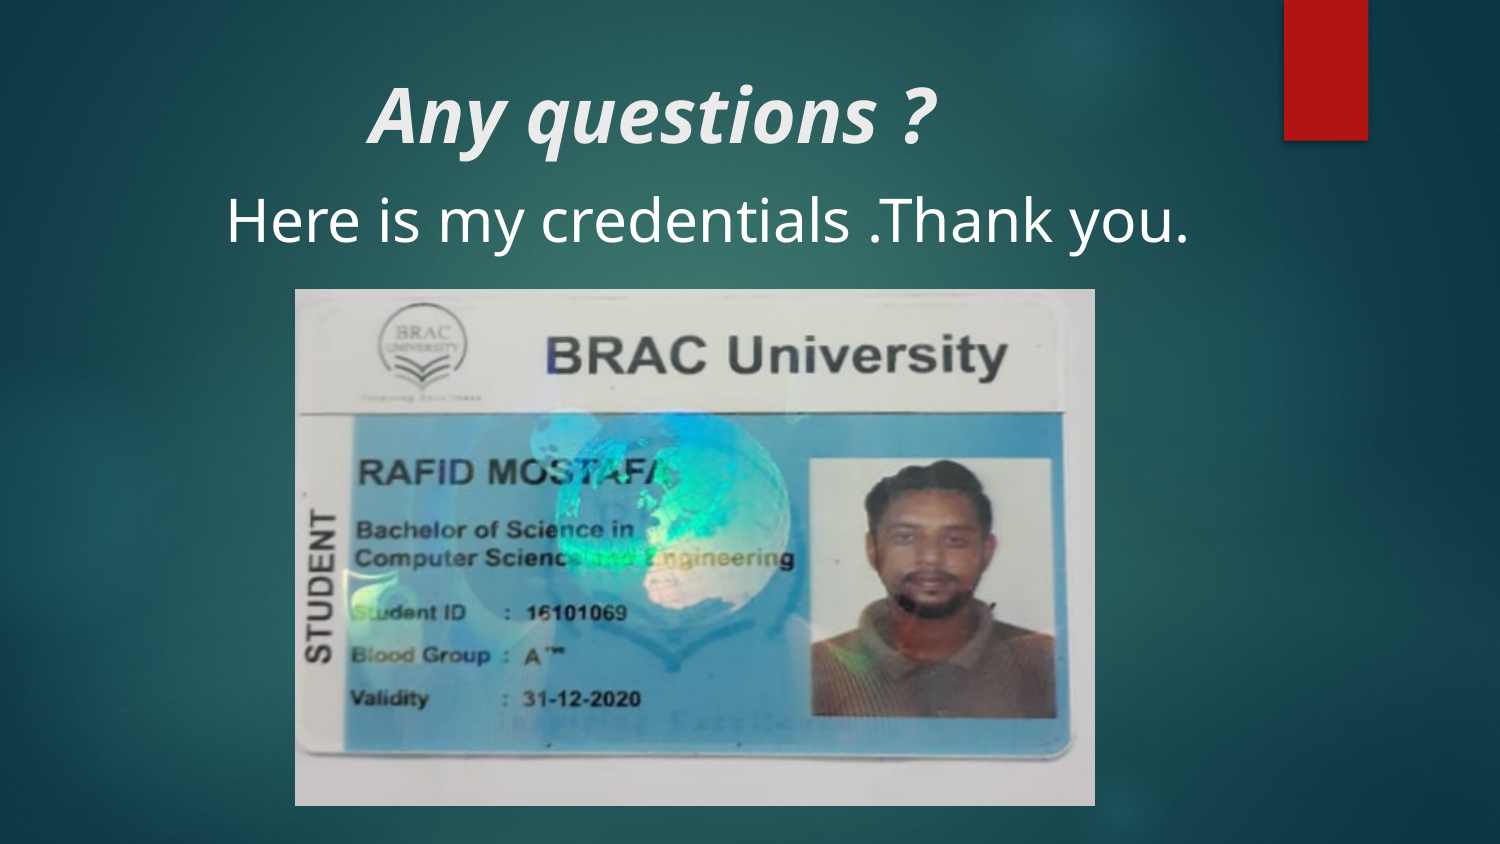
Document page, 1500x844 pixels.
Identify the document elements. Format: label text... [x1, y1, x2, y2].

picture [0, 0, 1500, 844]
title Any questions ? [79, 55, 1237, 228]
list Here is my credentials .Thank you. [166, 171, 1268, 688]
